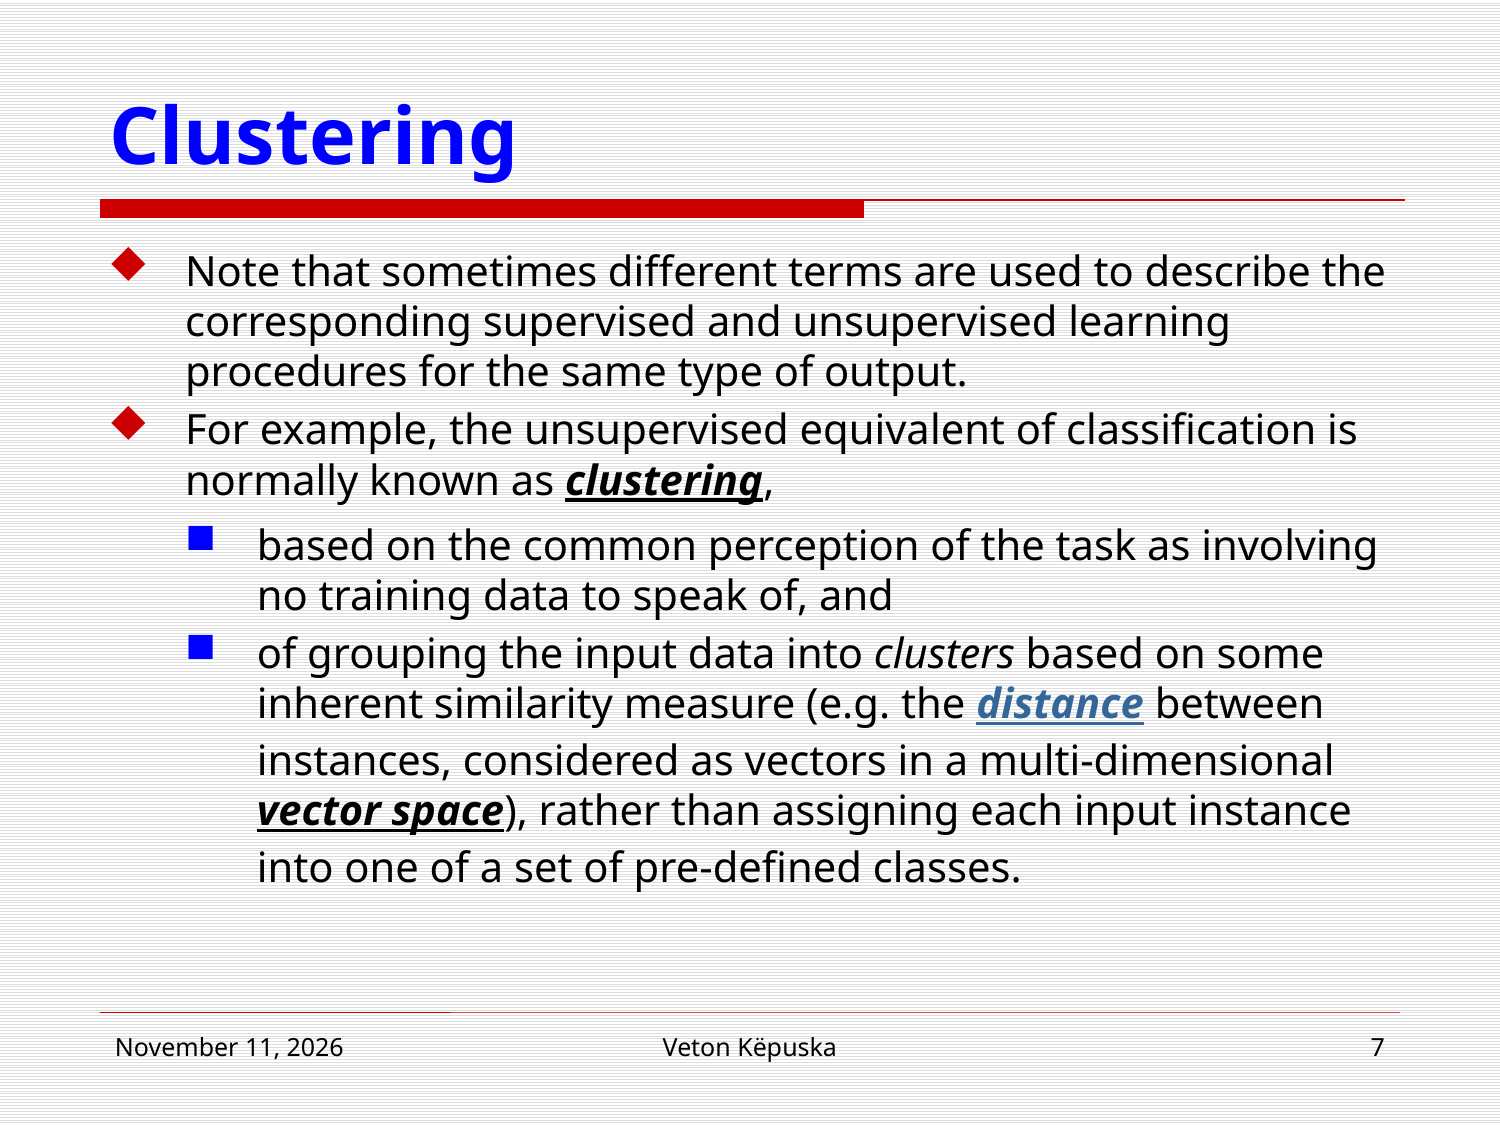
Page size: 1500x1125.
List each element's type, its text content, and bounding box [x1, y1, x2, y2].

title Clustering [93, 49, 1407, 188]
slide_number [99, 1024, 426, 1103]
list Note that sometimes different terms are used to describe the corresponding supervised and unsupervised learning procedures for the same type of output. For example, the unsupervised equivalent of classification is normally known as clustering, based on the common perception of the task as involving no training data to speak of, and of grouping the input data into clusters based on some inherent similarity measure (e.g. the distance between instances, considered as vectors in a multi-dimensional vector space), rather than assigning each input instance into one of a set of pre-defined classes. [92, 237, 1406, 988]
footer Veton Këpuska [512, 1024, 988, 1103]
slide_number 7 [1074, 1024, 1401, 1103]
